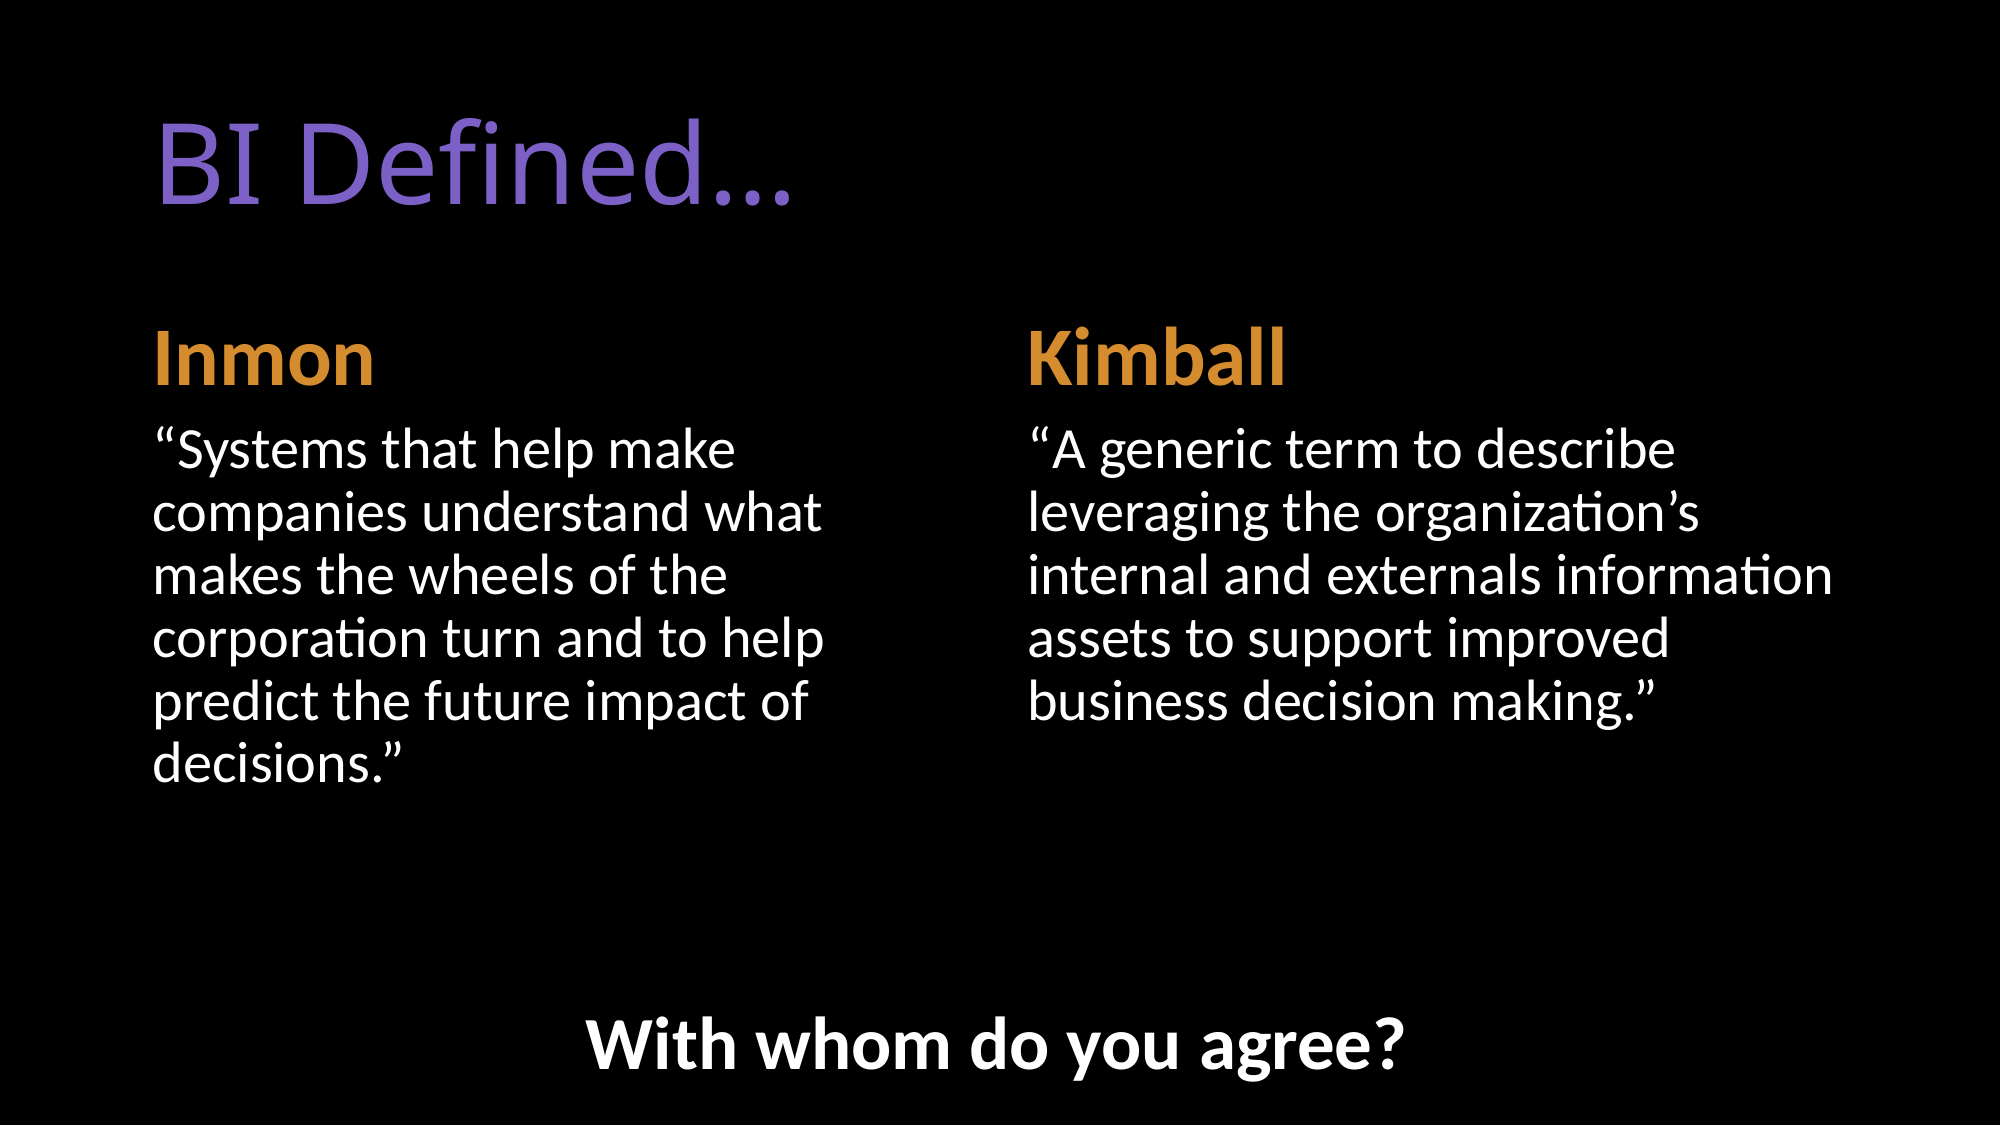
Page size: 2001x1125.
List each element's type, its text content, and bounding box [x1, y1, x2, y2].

list Kimball [1012, 275, 1863, 410]
text_box With whom do you agree? [570, 987, 1424, 1093]
list “A generic term to describe leveraging the organization’s internal and externals information assets to support improved business decision making.” [1012, 410, 1863, 1016]
list Inmon [137, 275, 984, 410]
title BI Defined… [137, 59, 1863, 278]
list “Systems that help make companies understand what makes the wheels of the corporation turn and to help predict the future impact of decisions.” [137, 410, 984, 1016]
